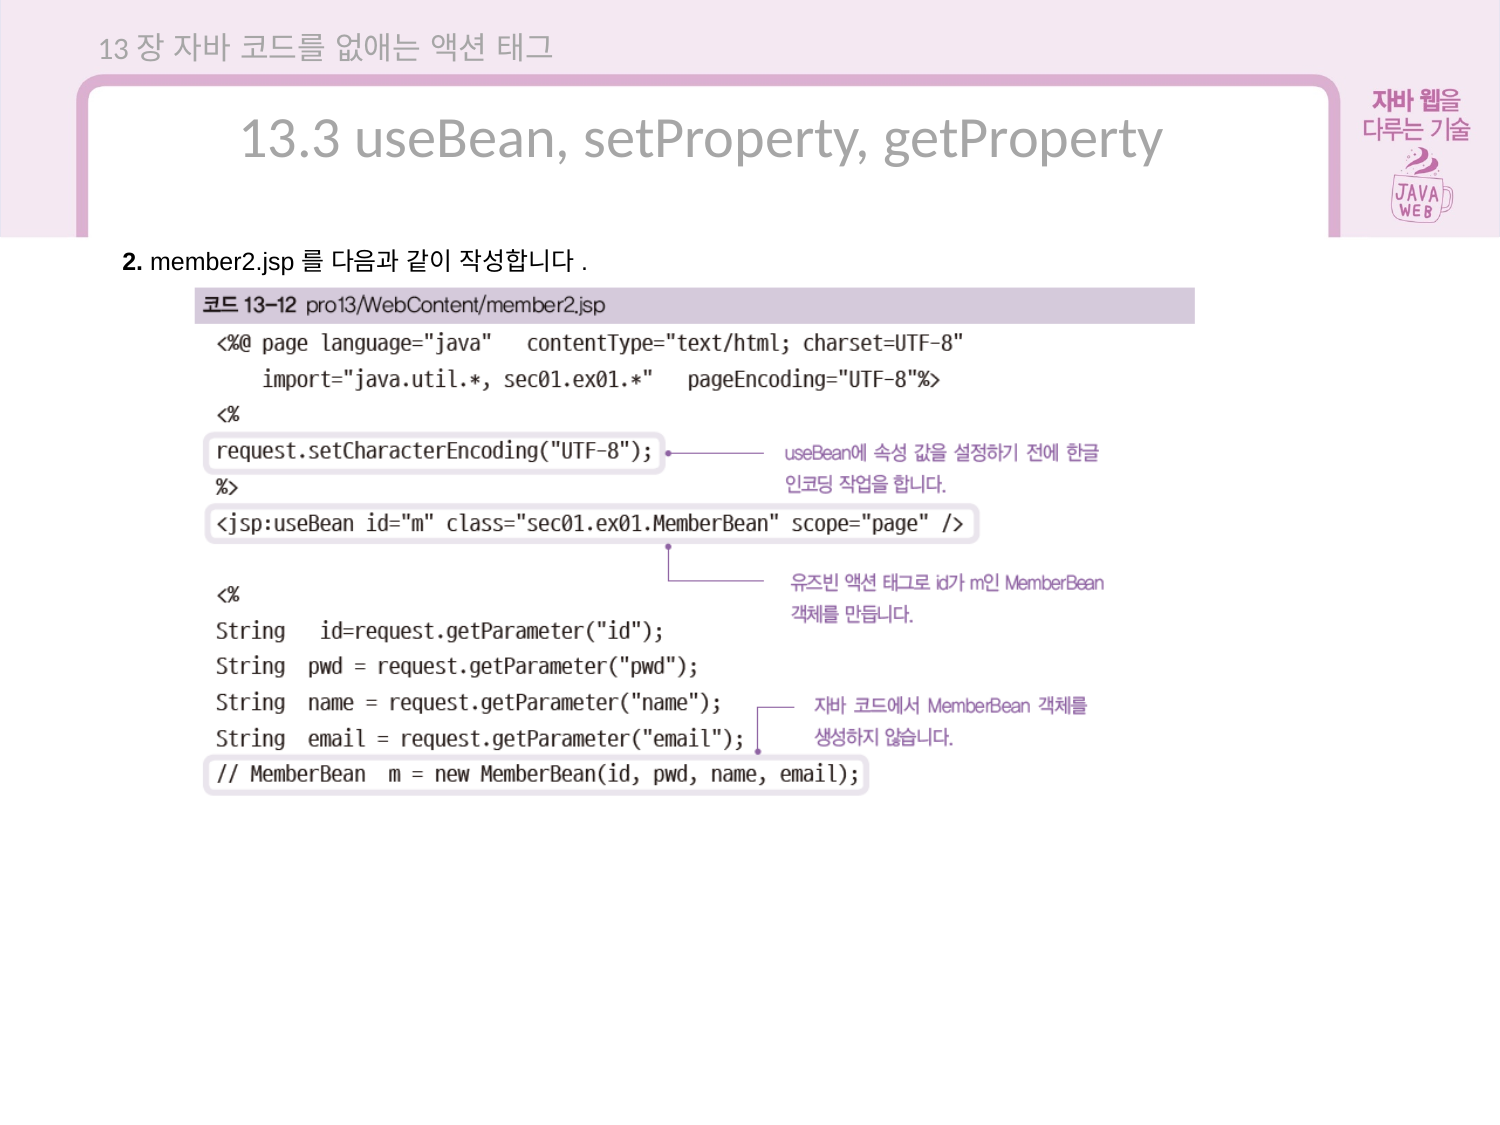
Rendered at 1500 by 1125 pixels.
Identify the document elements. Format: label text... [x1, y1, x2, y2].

text_box 13장 자바 코드를 없애는 액션 태그 [82, 0, 1133, 74]
text_box 13.3 useBean, setProperty, getProperty [82, 91, 1320, 177]
picture [0, 0, 1500, 1125]
text_box 2. member2.jsp를 다음과 같이 작성합니다. [107, 237, 1284, 283]
